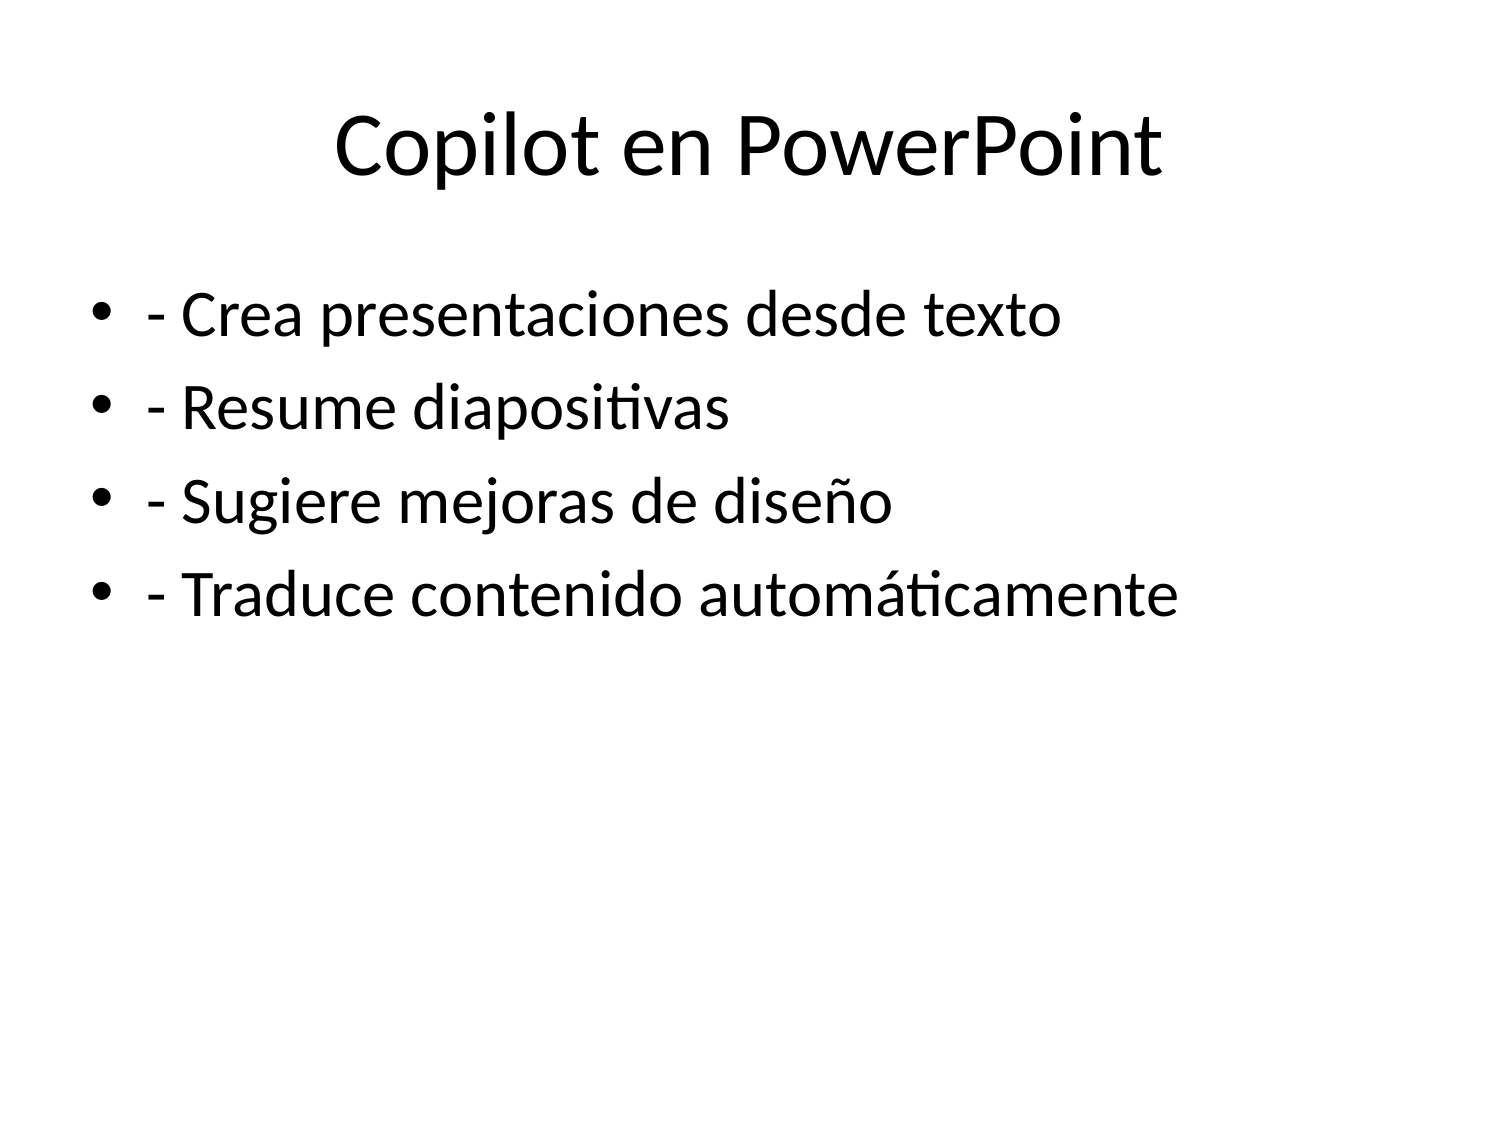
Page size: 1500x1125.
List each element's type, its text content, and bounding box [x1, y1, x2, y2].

title Copilot en PowerPoint [75, 45, 1425, 233]
list - Crea presentaciones desde texto - Resume diapositivas - Sugiere mejoras de diseño - Traduce contenido automáticamente [75, 262, 1425, 1005]
